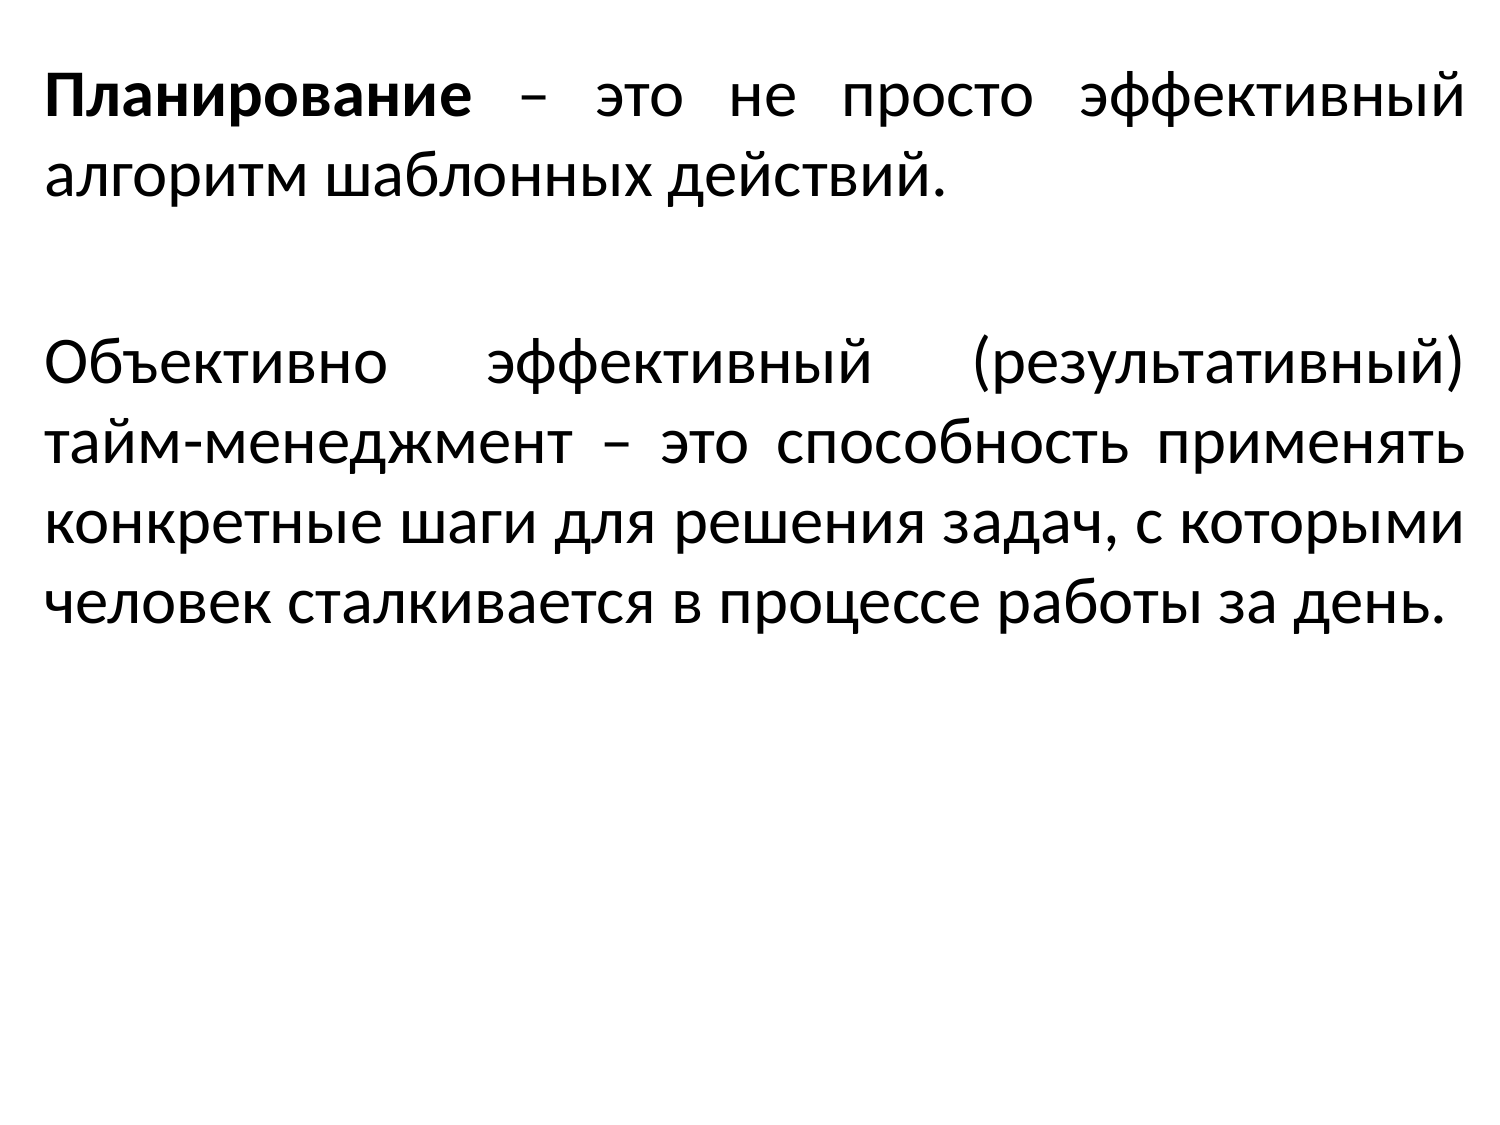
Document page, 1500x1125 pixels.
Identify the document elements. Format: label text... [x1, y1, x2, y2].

list Планирование – это не просто эффективный алгоритм шаблонных действий. Объективно эффективный (результативный) тайм-менеджмент – это способность применять конкретные шаги для решения задач, с которыми человек сталкивается в процессе работы за день. [29, 42, 1483, 799]
